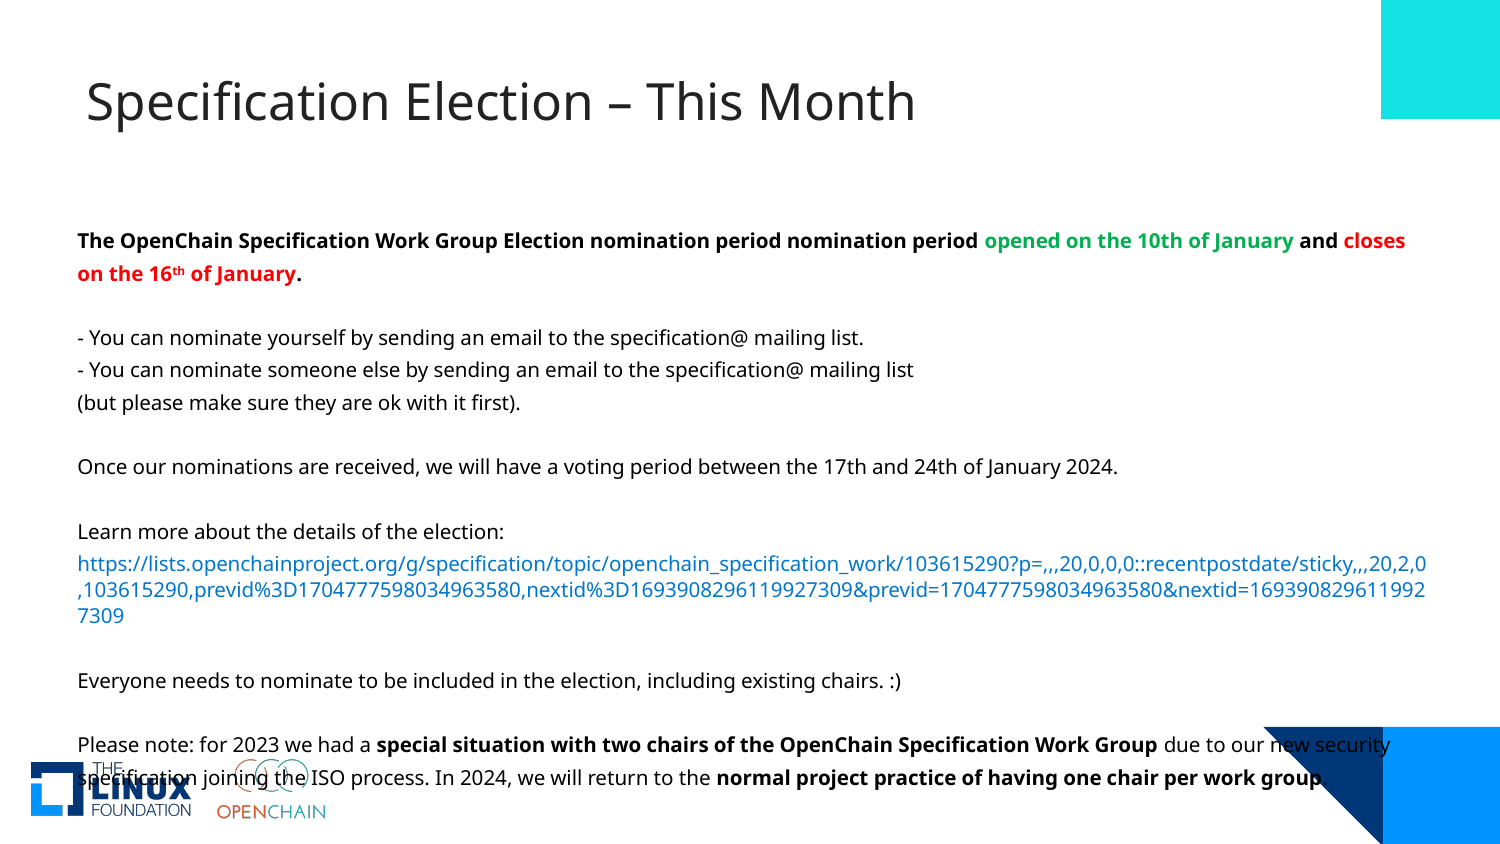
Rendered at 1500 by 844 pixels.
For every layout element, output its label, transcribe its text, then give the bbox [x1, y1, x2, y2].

text_box Specification Election – This Month [71, 50, 1470, 151]
picture [31, 762, 191, 816]
list The OpenChain Specification Work Group Election nomination period nomination period opened on the 10th of January and closes on the 16th of January. - You can nominate yourself by sending an email to the specification@ mailing list. - You can nominate someone else by sending an email to the specification@ mailing list (but please make sure they are ok with it first). Once our nominations are received, we will have a voting period between the 17th and 24th of January 2024. Learn more about the details of the election: https://lists.openchainproject.org/g/specification/topic/openchain_specification_work/103615290?p=,,,20,0,0,0::recentpostdate/sticky,,,20,2,0,103615290,previd%3D1704777598034963580,nextid%3D1693908296119927309&previd=1704777598034963580&nextid=1693908296119927309 Everyone needs to nominate to be included in the election, including existing chairs. :) Please note: for 2023 we had a special situation with two chairs of the OpenChain Specification Work Group due to our new security specification joining the ISO process. In 2024, we will return to the normal project practice of having one chair per work group. [46, 207, 1444, 756]
picture [215, 757, 327, 821]
